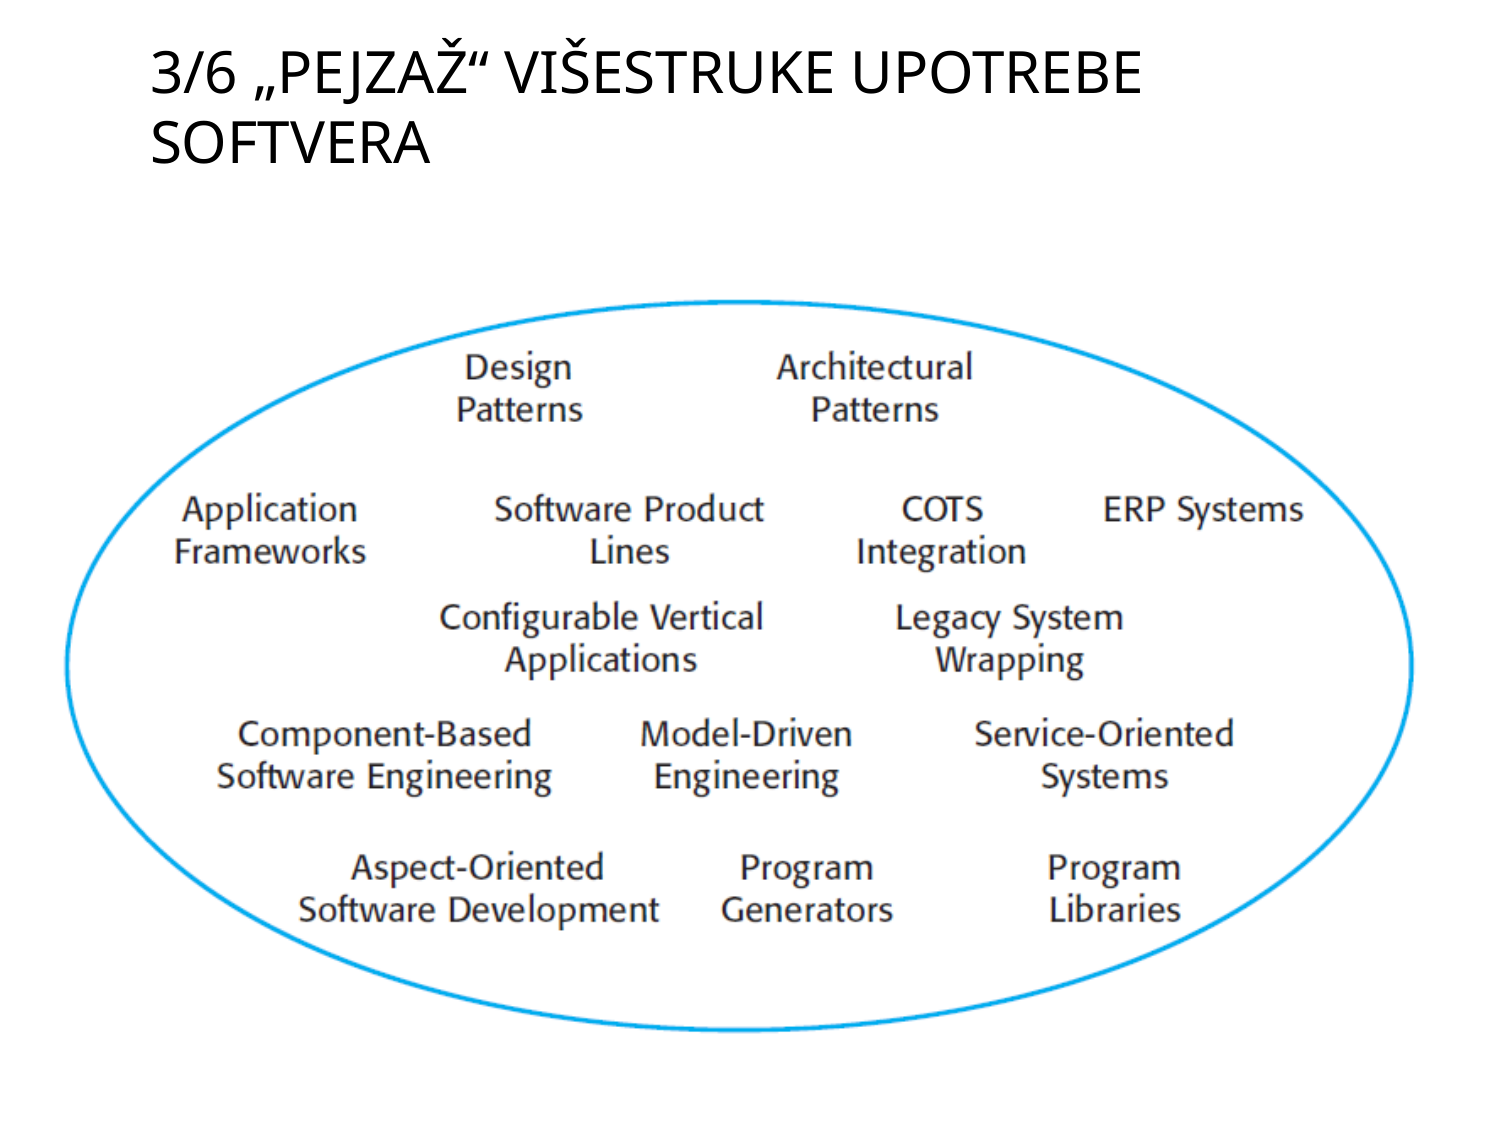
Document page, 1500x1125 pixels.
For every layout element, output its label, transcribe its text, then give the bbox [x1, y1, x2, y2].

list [0, 231, 1500, 1125]
title 3/6 „Pejzaž“ višestruke upotrebe softvera [135, 60, 1369, 150]
